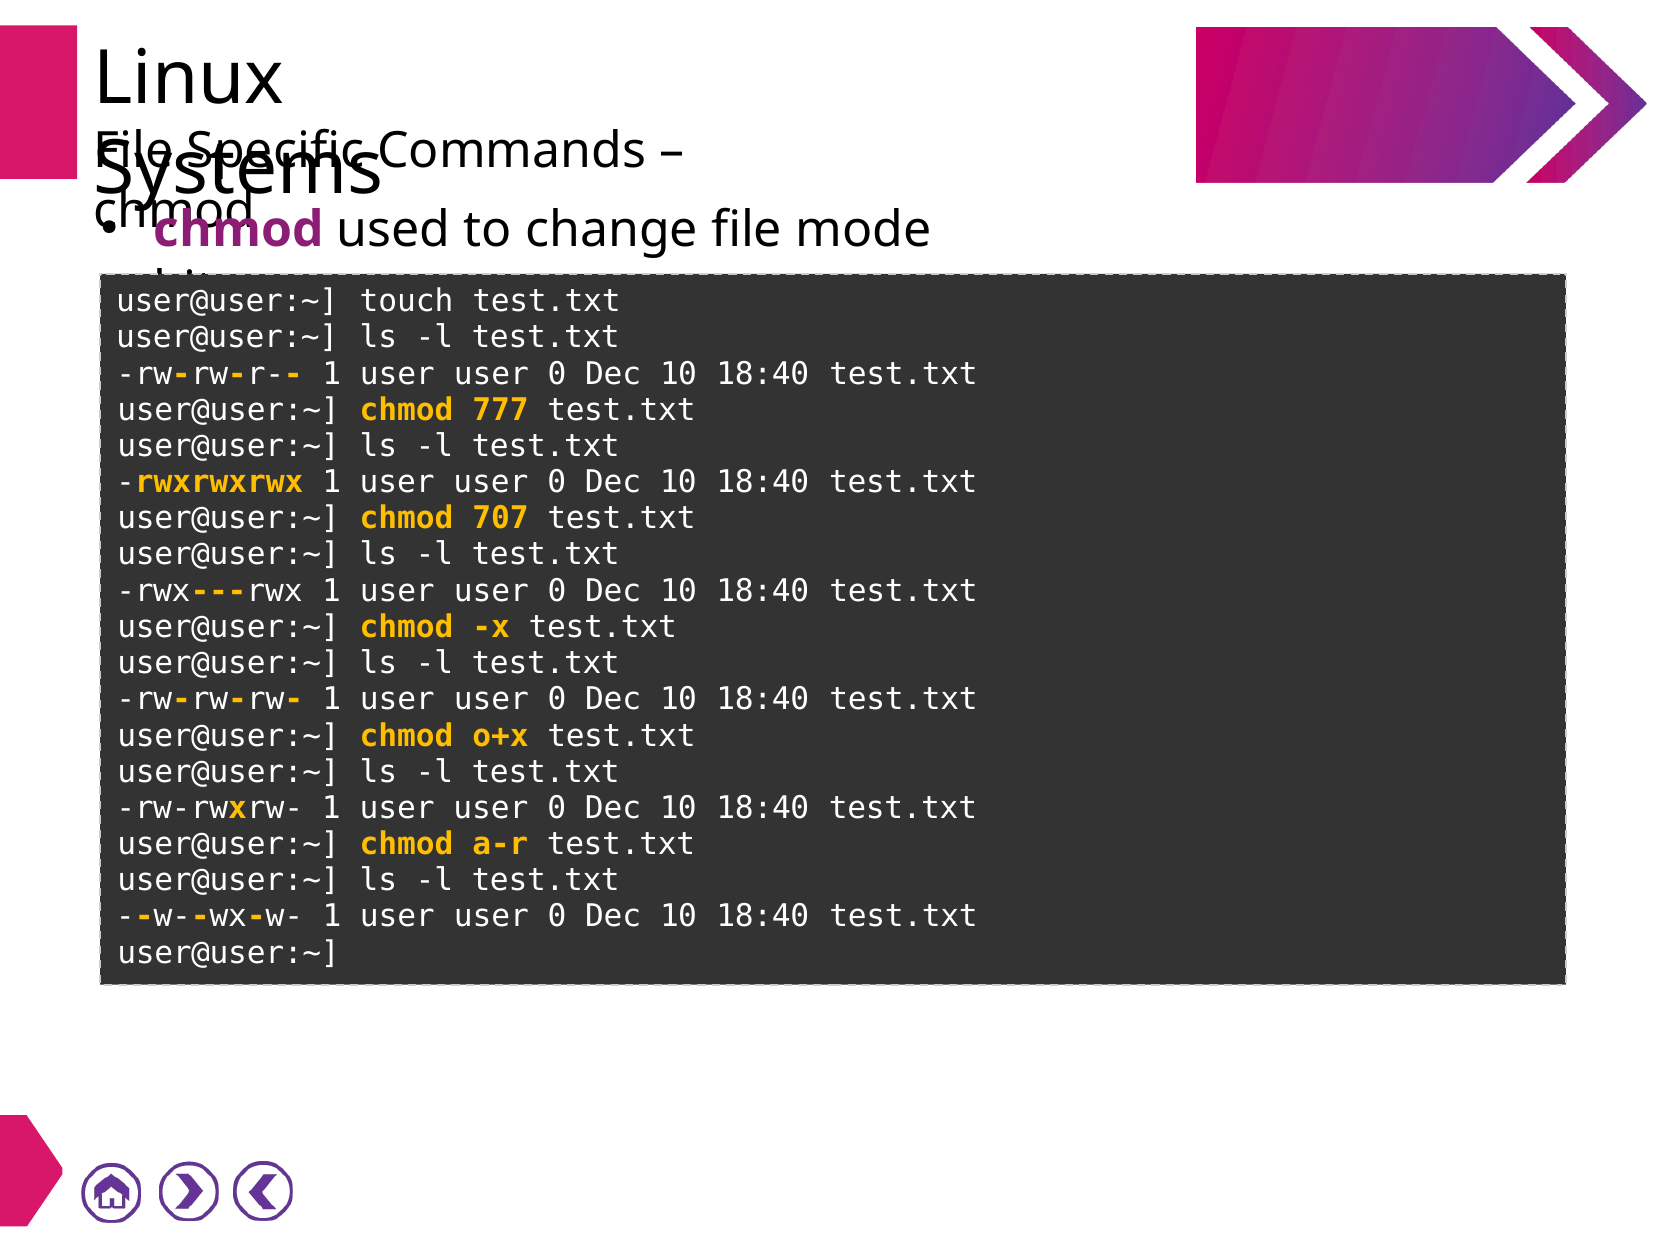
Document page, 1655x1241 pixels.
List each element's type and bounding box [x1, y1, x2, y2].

picture [1196, 27, 1647, 183]
text_box [91, 115, 1568, 986]
picture [233, 1161, 293, 1222]
picture [159, 1161, 219, 1222]
picture [80, 1163, 141, 1223]
title [91, 26, 564, 115]
